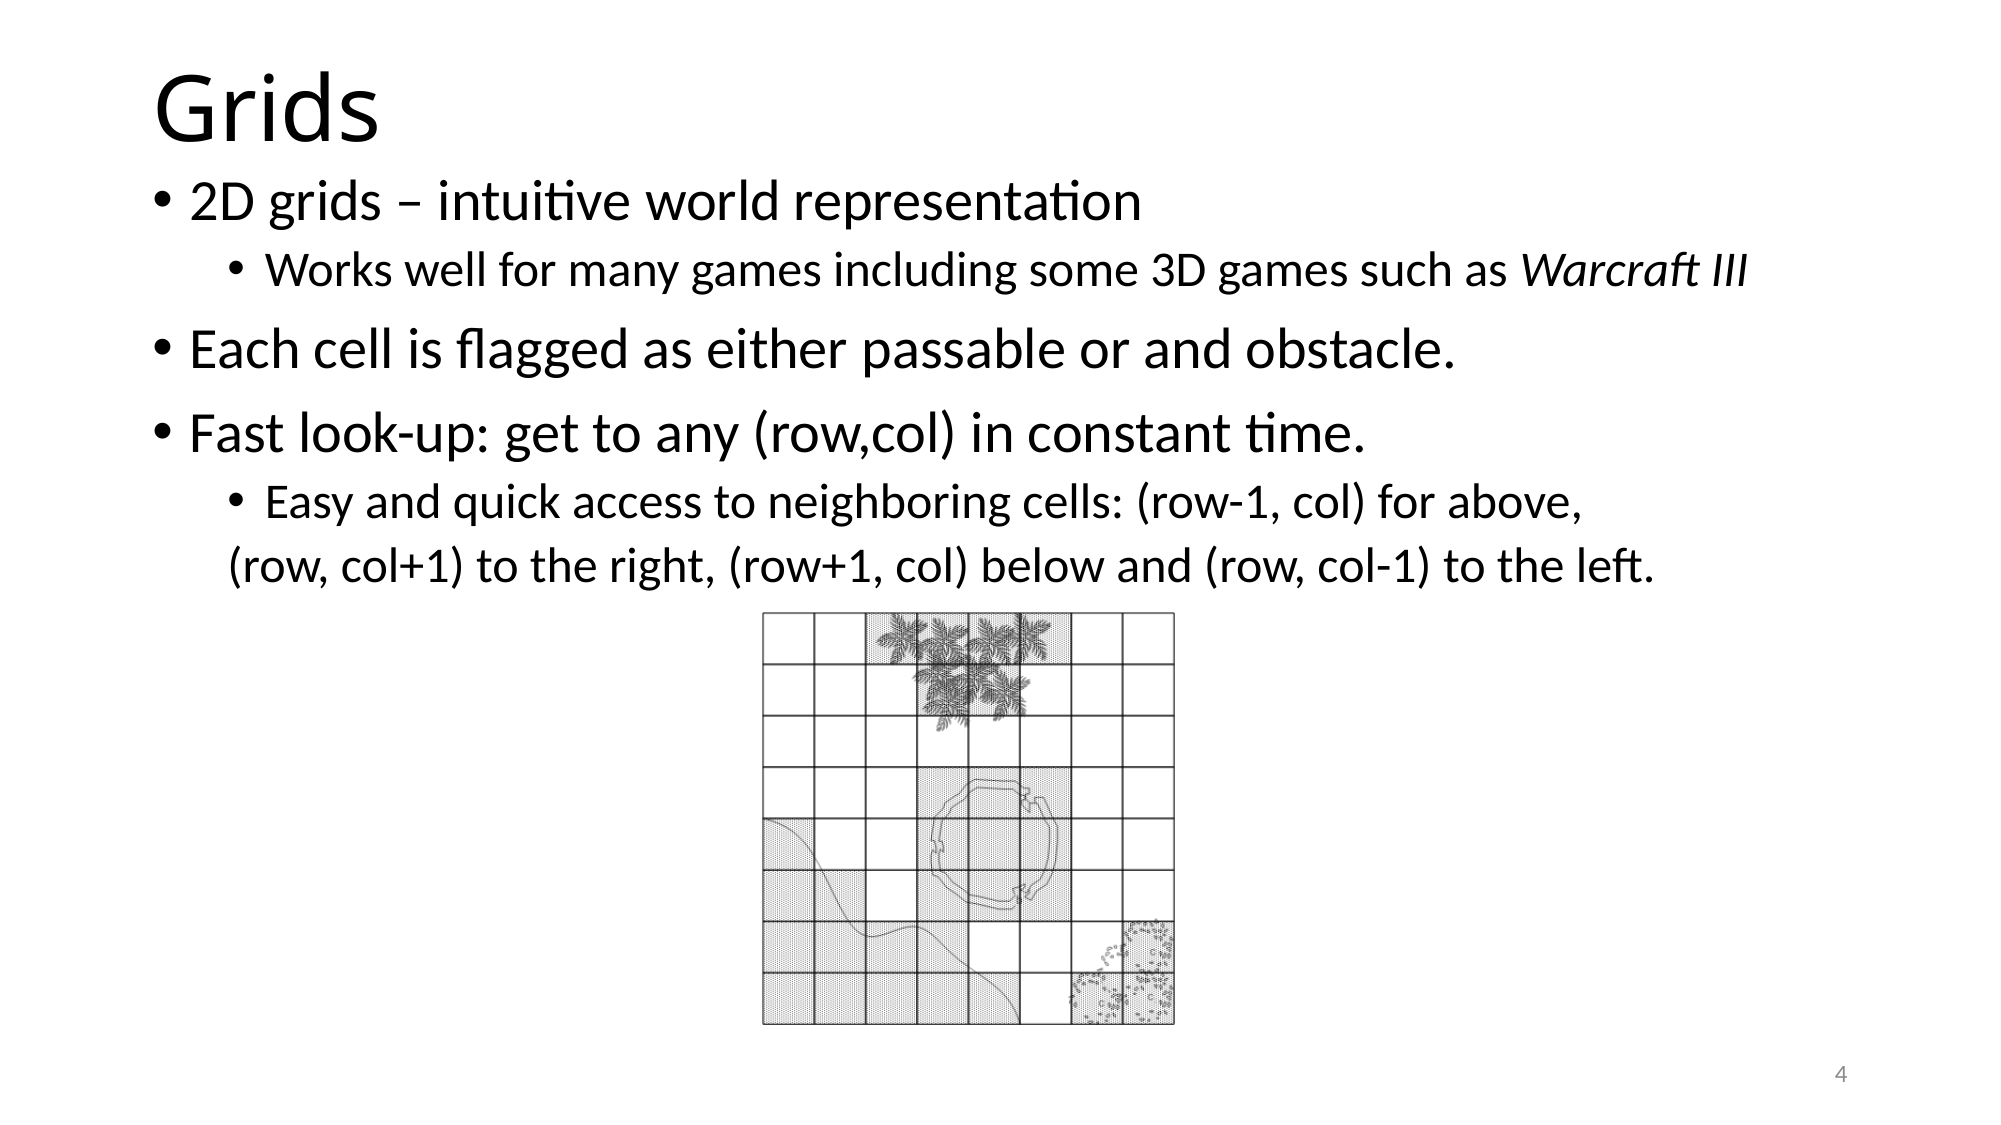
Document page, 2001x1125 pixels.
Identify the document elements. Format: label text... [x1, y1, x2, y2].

list 2D grids – intuitive world representation Works well for many games including some 3D games such as Warcraft III Each cell is flagged as either passable or and obstacle. Fast look-up: get to any (row,col) in constant time. Easy and quick access to neighboring cells: (row-1, col) for above, (row, col+1) to the right, (row+1, col) below and (row, col-1) to the left. [137, 162, 1863, 625]
slide_number 4 [1412, 1042, 1863, 1103]
picture [762, 612, 1175, 1025]
title Grids [137, 3, 1863, 162]
